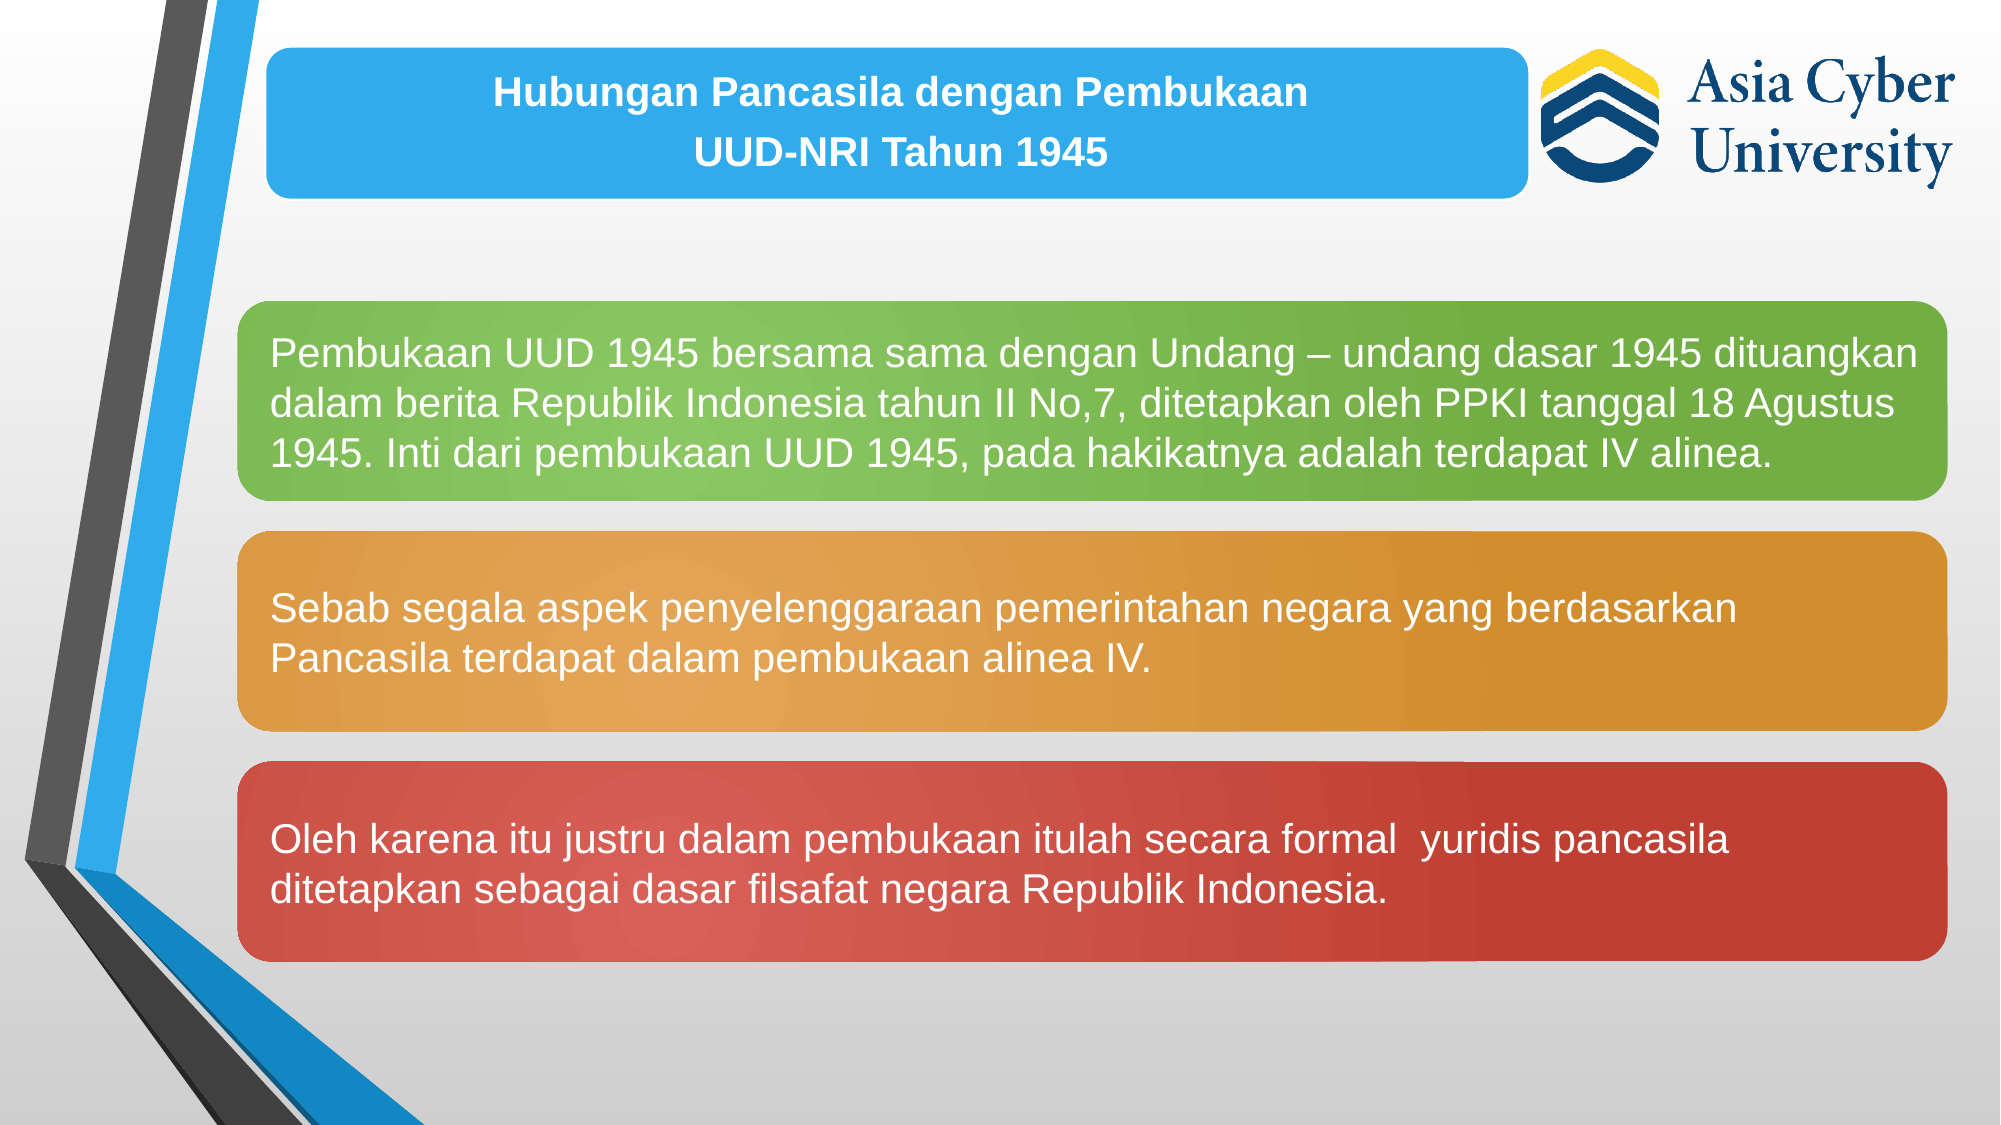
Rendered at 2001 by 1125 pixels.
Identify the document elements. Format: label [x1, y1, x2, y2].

picture [1540, 49, 1955, 189]
text_box [237, 232, 1948, 1030]
text_box [264, 46, 1530, 201]
